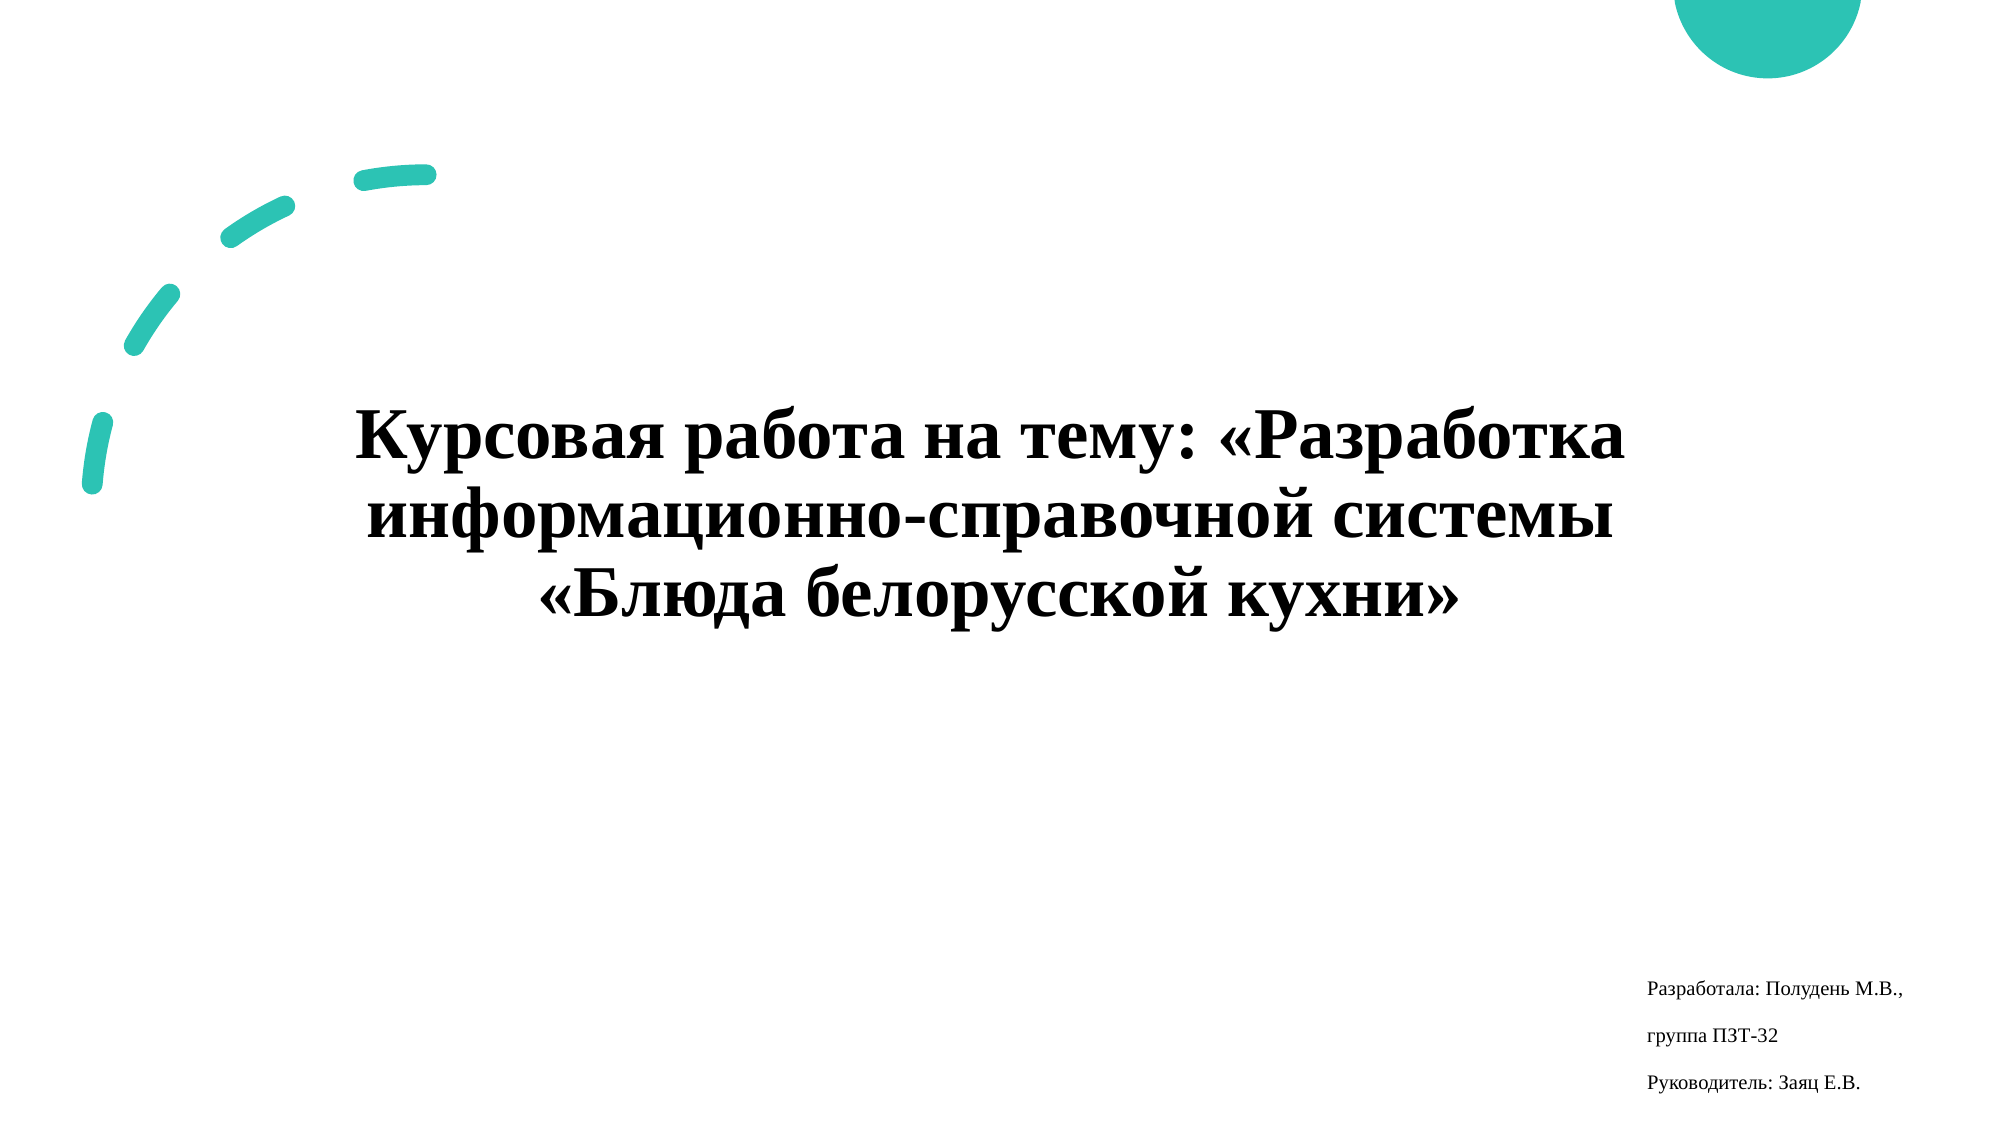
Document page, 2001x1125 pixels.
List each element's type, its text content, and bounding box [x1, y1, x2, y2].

subtitle Разработала: Полудень М.В., группа ПЗТ-32 Руководитель: Заяц Е.В. [1632, 961, 1984, 1102]
title Курсовая работа на тему: «Разработка информационно-справочной системы «Блюда белорусской кухни» [196, 352, 1804, 640]
